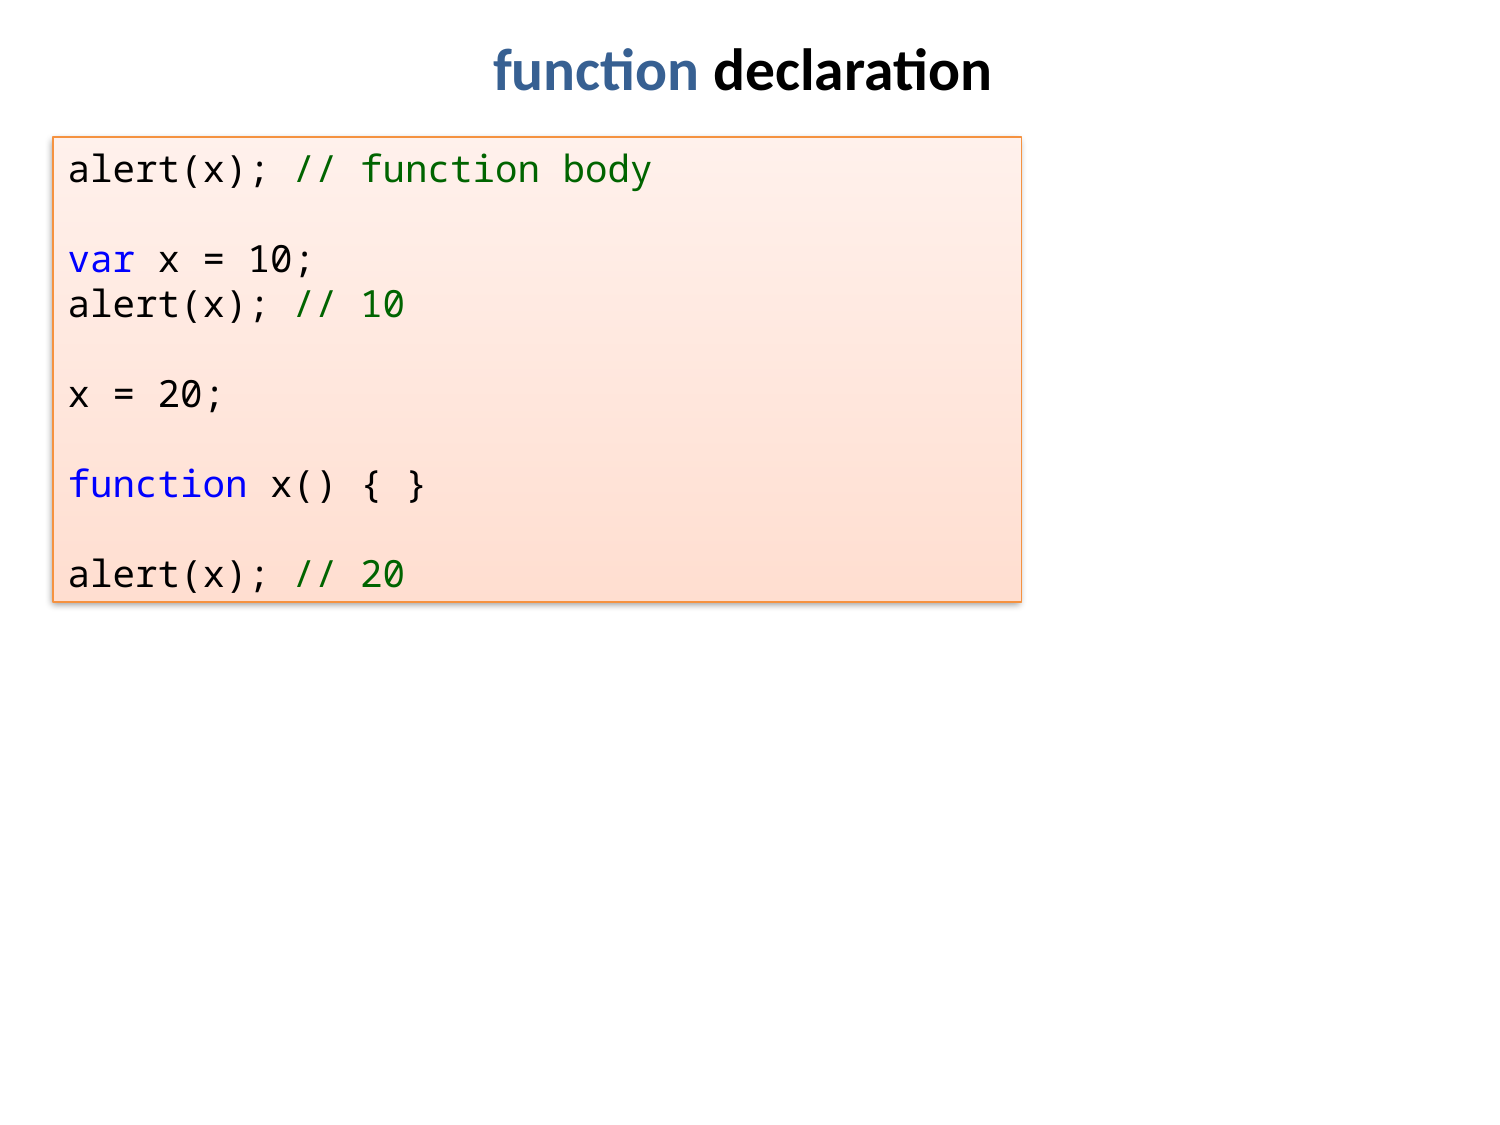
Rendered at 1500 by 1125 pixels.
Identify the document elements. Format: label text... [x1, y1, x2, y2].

title function declaration [105, 23, 1381, 111]
text_box alert(x); // function body var x = 10; alert(x); // 10 x = 20; function x() { } alert(x); // 20 [52, 136, 1022, 603]
